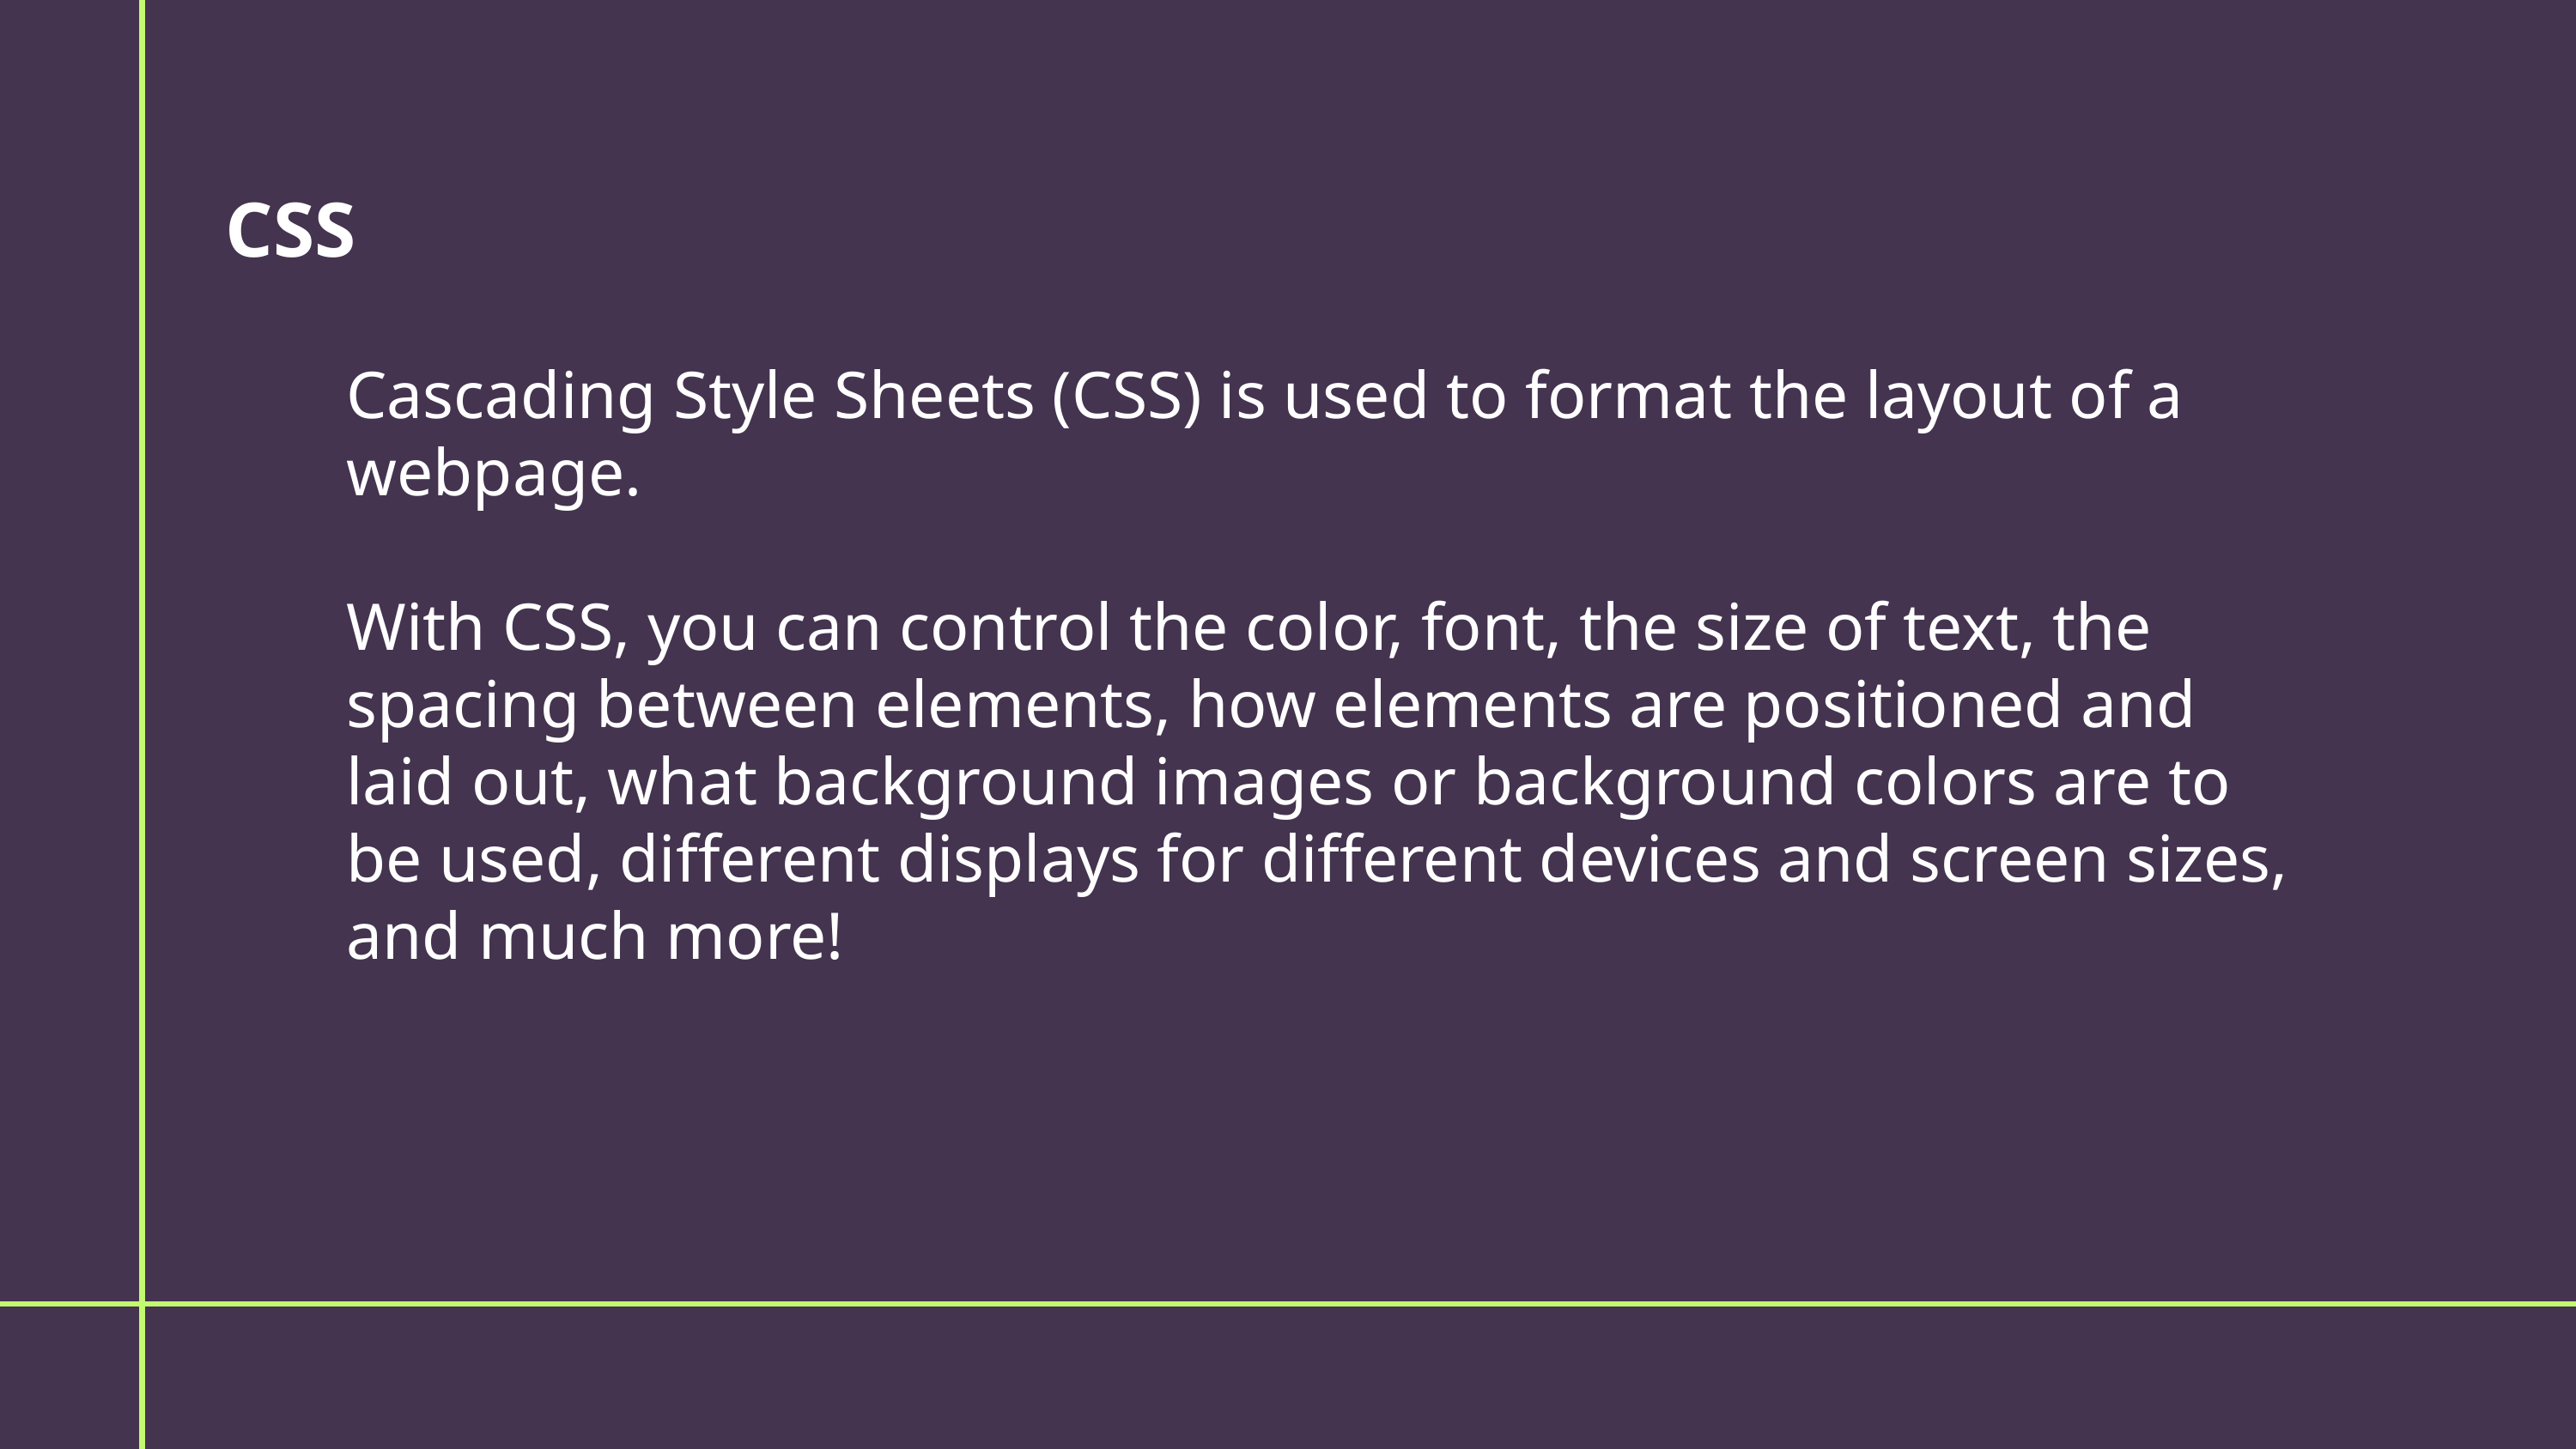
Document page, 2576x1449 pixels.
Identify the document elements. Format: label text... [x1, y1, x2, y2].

text_box Cascading Style Sheets (CSS) is used to format the layout of a webpage. With CSS, you can control the color, font, the size of text, the spacing between elements, how elements are positioned and laid out, what background images or background colors are to be used, different displays for different devices and screen sizes, and much more! [346, 354, 2304, 973]
text_box CSS [225, 182, 1259, 273]
